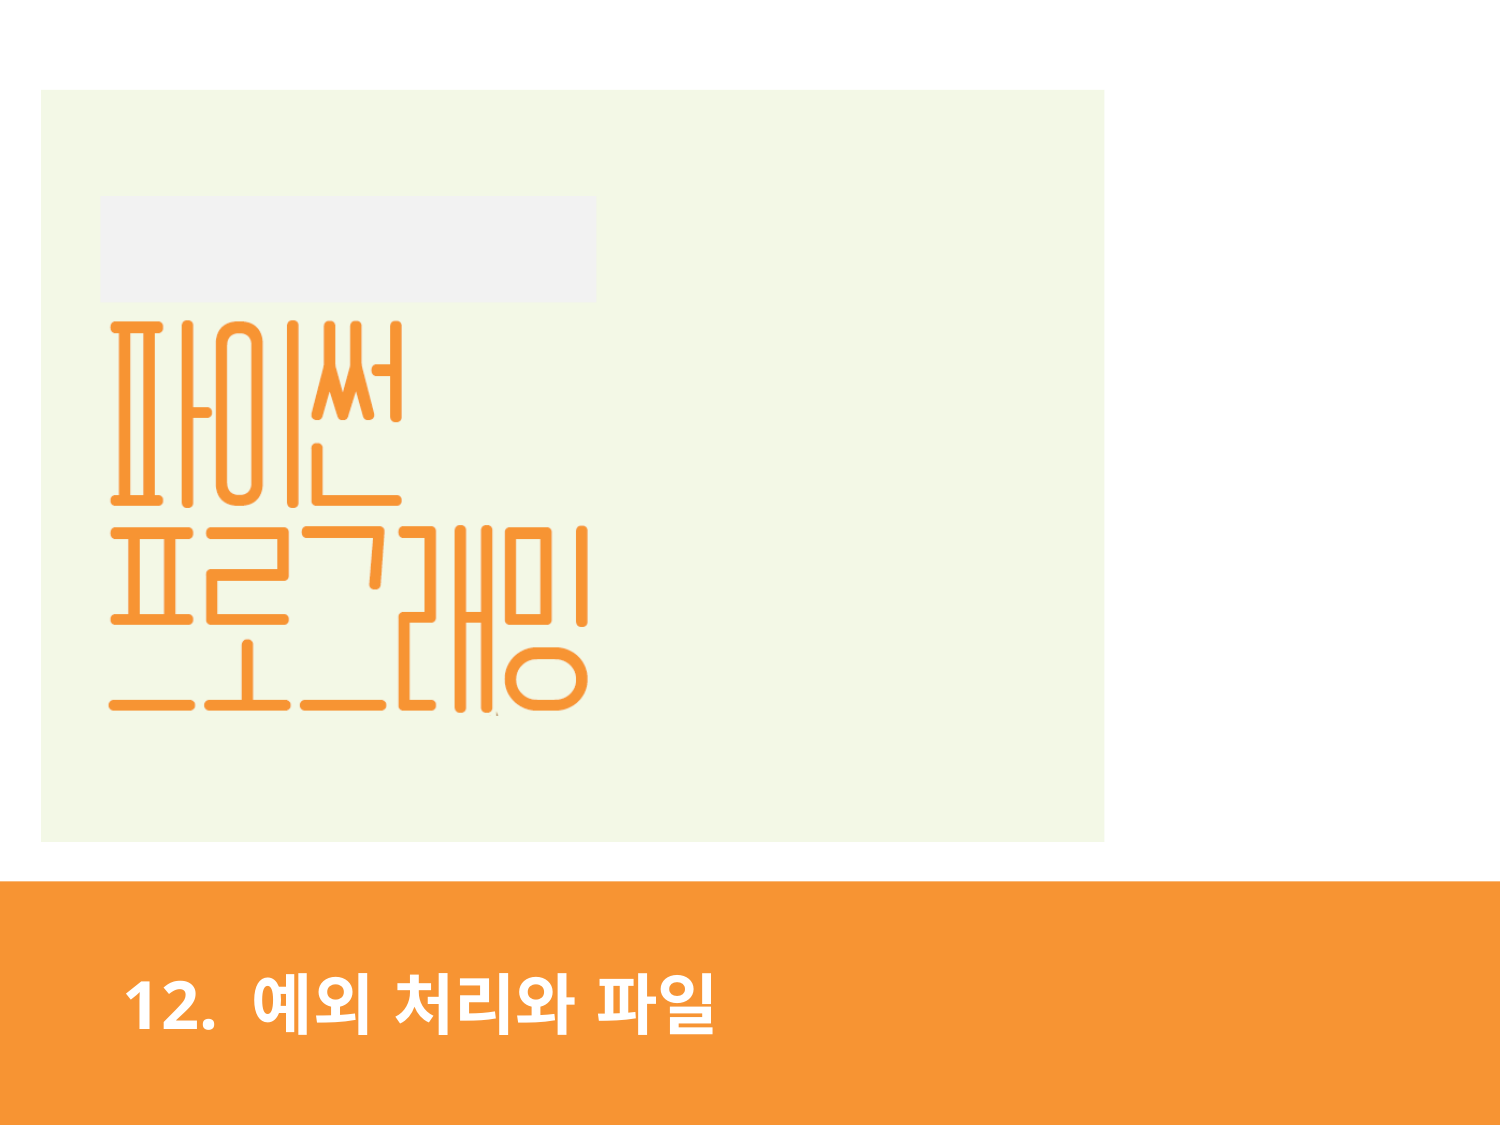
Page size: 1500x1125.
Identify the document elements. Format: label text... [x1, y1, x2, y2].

picture [99, 196, 590, 716]
text_box 12. 예외 처리와 파일 [107, 951, 1471, 1055]
